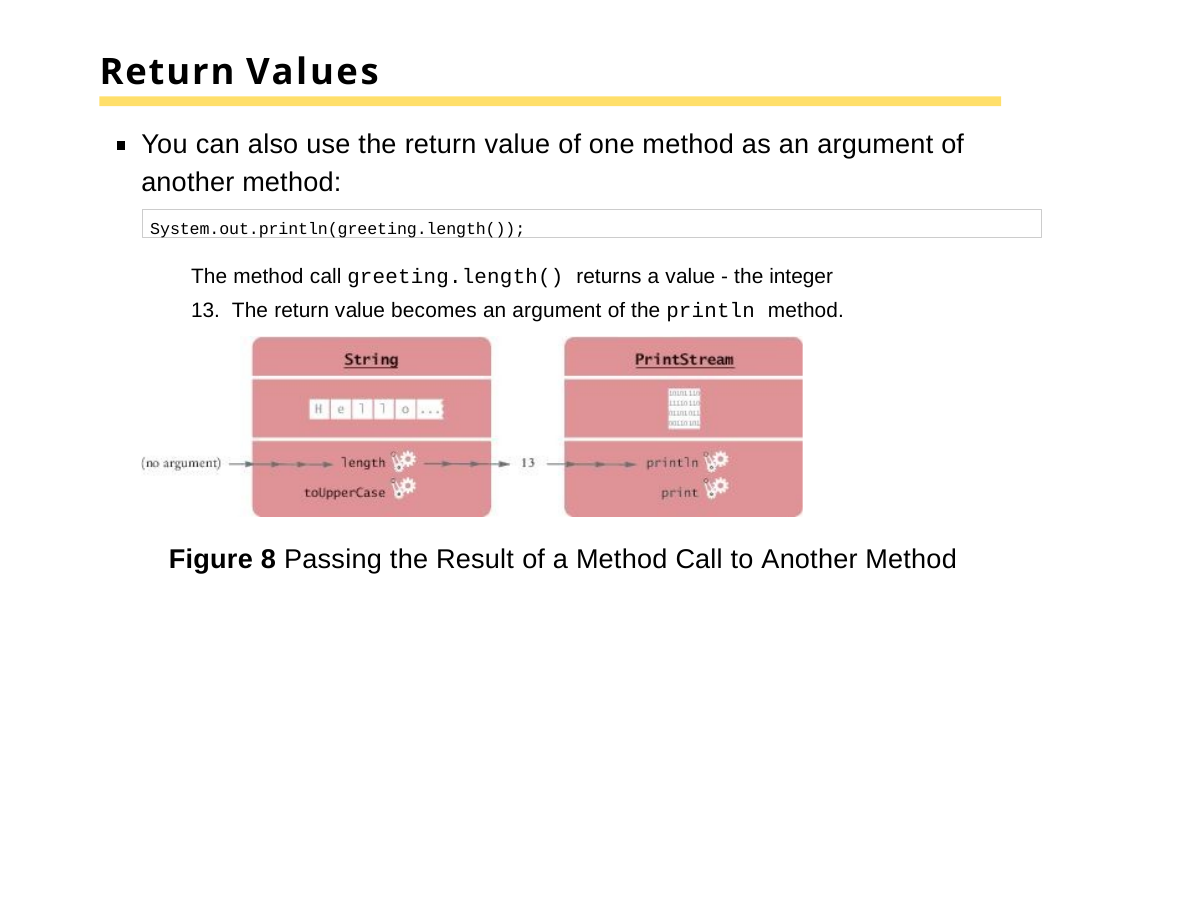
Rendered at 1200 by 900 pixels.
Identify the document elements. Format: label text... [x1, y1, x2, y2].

text_box The method call greeting.length() returns a value - the integer 13. The return value becomes an argument of the println method. [189, 252, 870, 322]
text_box You can also use the return value of one method as an argument of another method: [139, 120, 975, 197]
title Return Values [97, 47, 1103, 199]
text_box Figure 8 Passing the Result of a Method Call to Another Method [166, 541, 965, 575]
text_box System.out.println(greeting.length()); [142, 209, 1042, 238]
text_box [141, 336, 803, 517]
